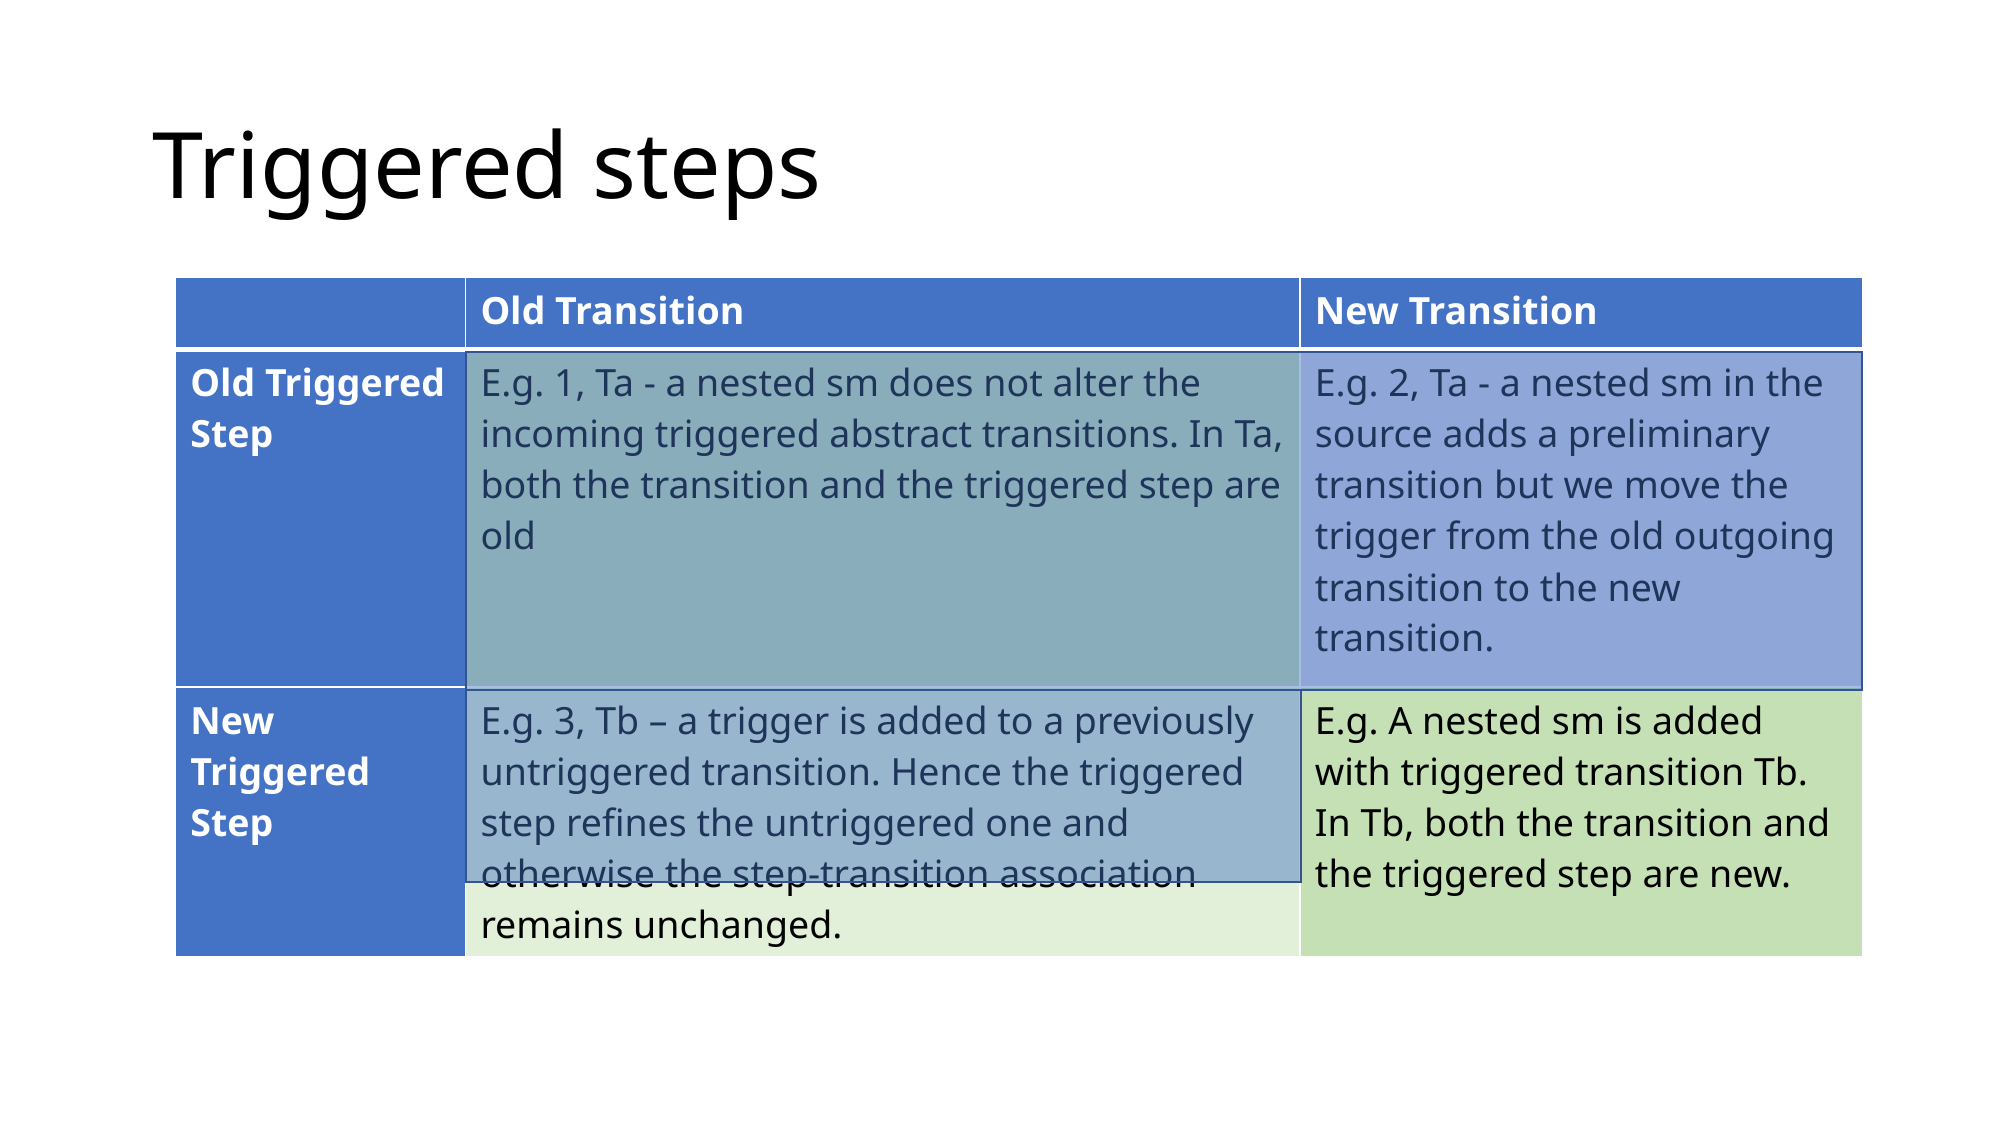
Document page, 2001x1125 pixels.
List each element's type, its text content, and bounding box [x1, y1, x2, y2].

table_header New Transition [1301, 278, 1862, 347]
table_header [176, 278, 465, 347]
table_header Old Transition [466, 278, 1299, 347]
table_cell Old Triggered Step [176, 352, 465, 686]
table_cell E.g. 3, Tb – a trigger is added to a previously untriggered transition. Hence the triggered step refines the untriggered one and otherwise the step-transition association remains unchanged. [466, 883, 1299, 956]
title Triggered steps [137, 59, 1863, 278]
text_box [465, 691, 1302, 883]
table_cell E.g. A nested sm is added with triggered transition Tb. In Tb, both the transition and the triggered step are new. [1301, 691, 1862, 956]
table_cell New Triggered Step [176, 688, 465, 956]
text_box [465, 351, 1863, 691]
